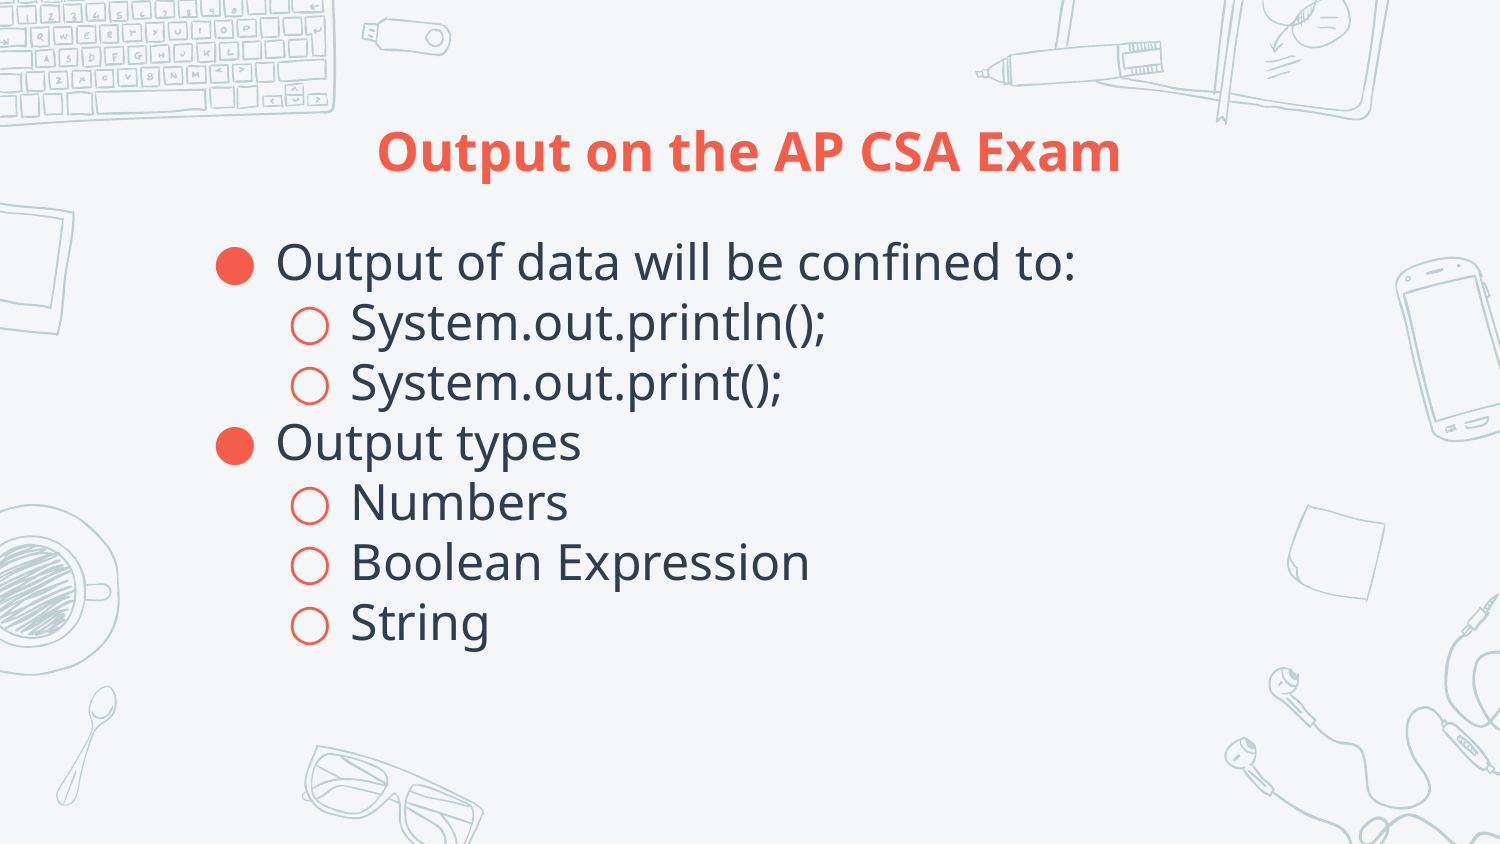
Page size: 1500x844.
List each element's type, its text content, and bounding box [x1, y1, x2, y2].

title Output on the AP CSA Exam [185, 102, 1315, 198]
list Output of data will be confined to: System.out.println(); System.out.print(); Output types Numbers Boolean Expression String [185, 215, 1315, 790]
